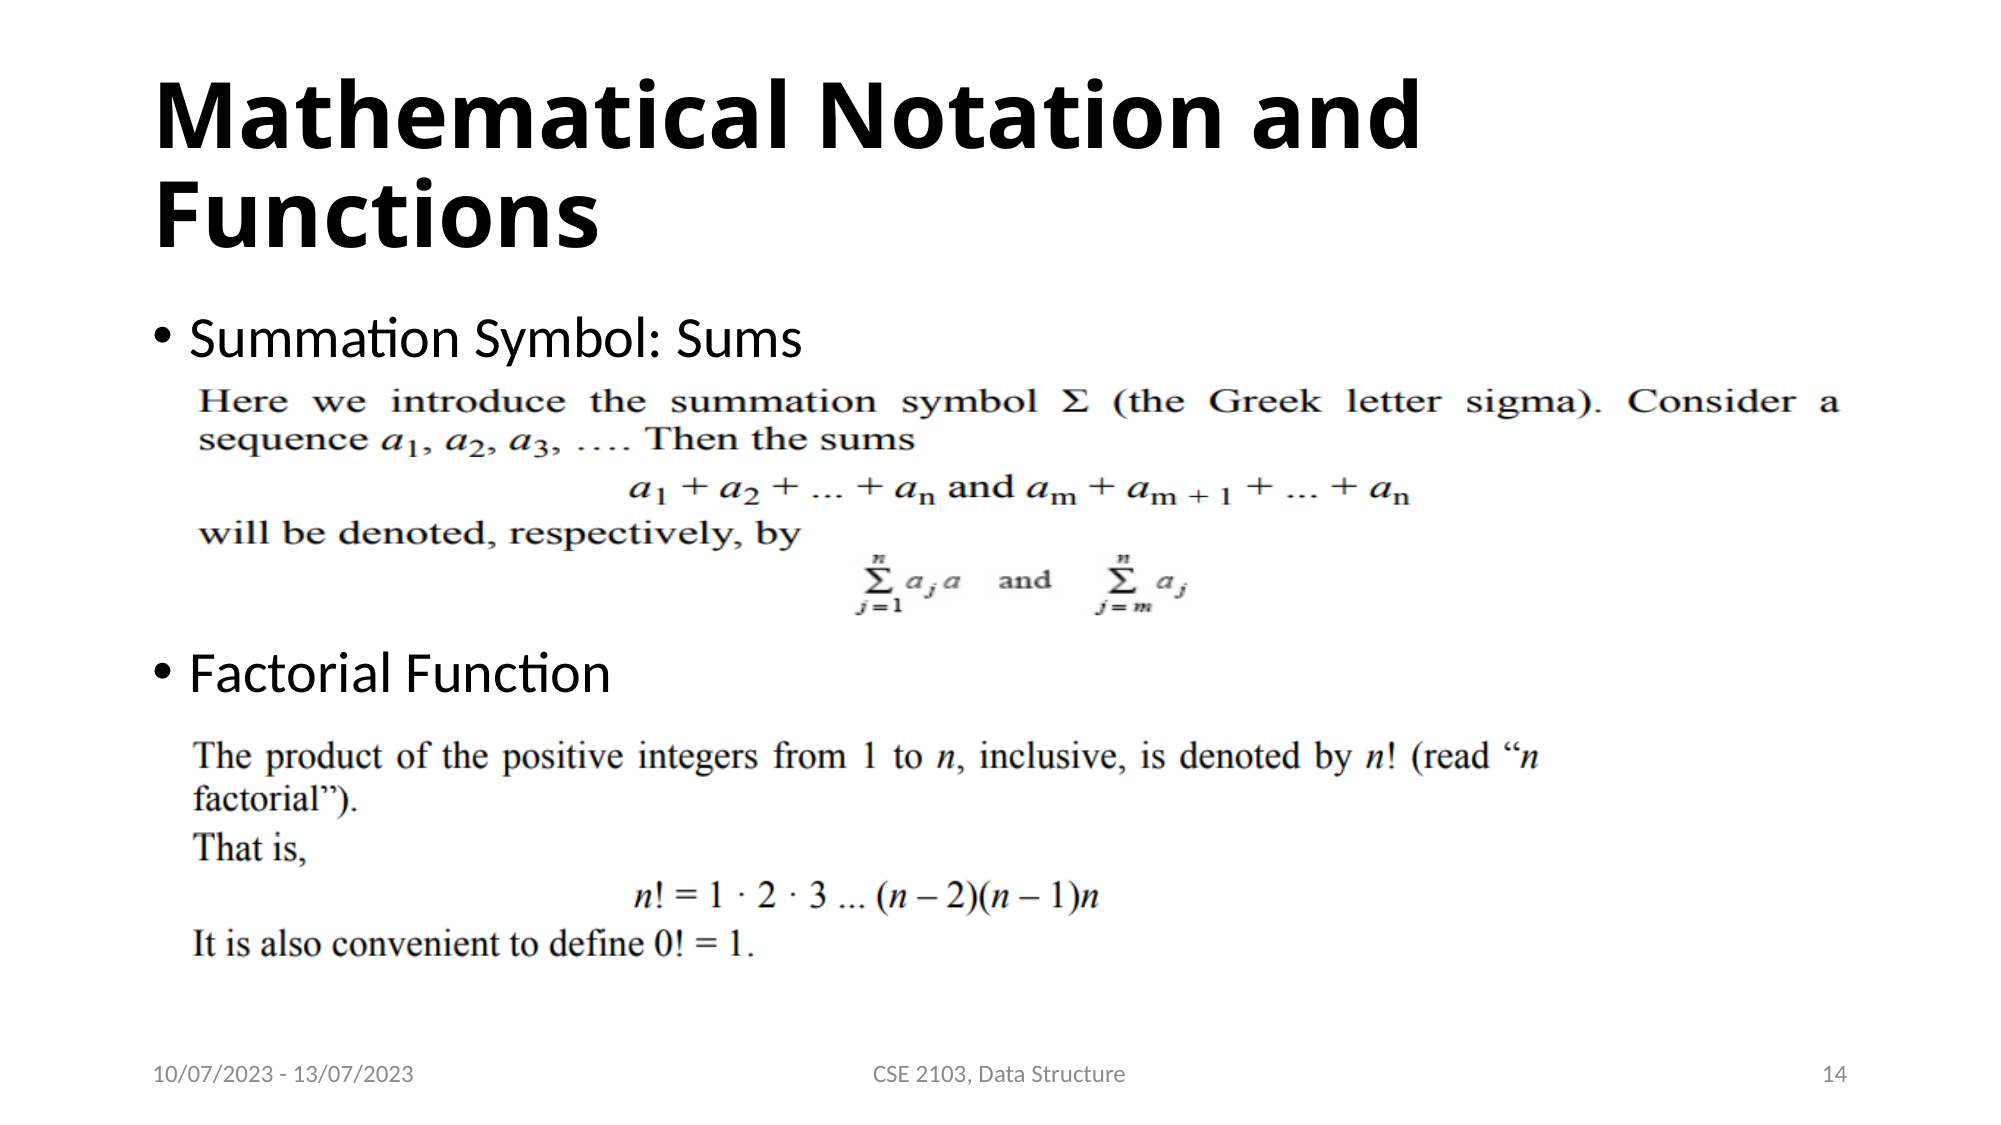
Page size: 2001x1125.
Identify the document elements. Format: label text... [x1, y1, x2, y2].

slide_number 14 [1412, 1042, 1863, 1103]
footer CSE 2103, Data Structure [662, 1042, 1338, 1103]
title Mathematical Notation and Functions [137, 59, 1863, 278]
picture [190, 378, 1863, 624]
list Summation Symbol: Sums Factorial Function [137, 299, 1863, 1014]
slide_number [137, 1042, 588, 1103]
picture [190, 730, 1559, 978]
